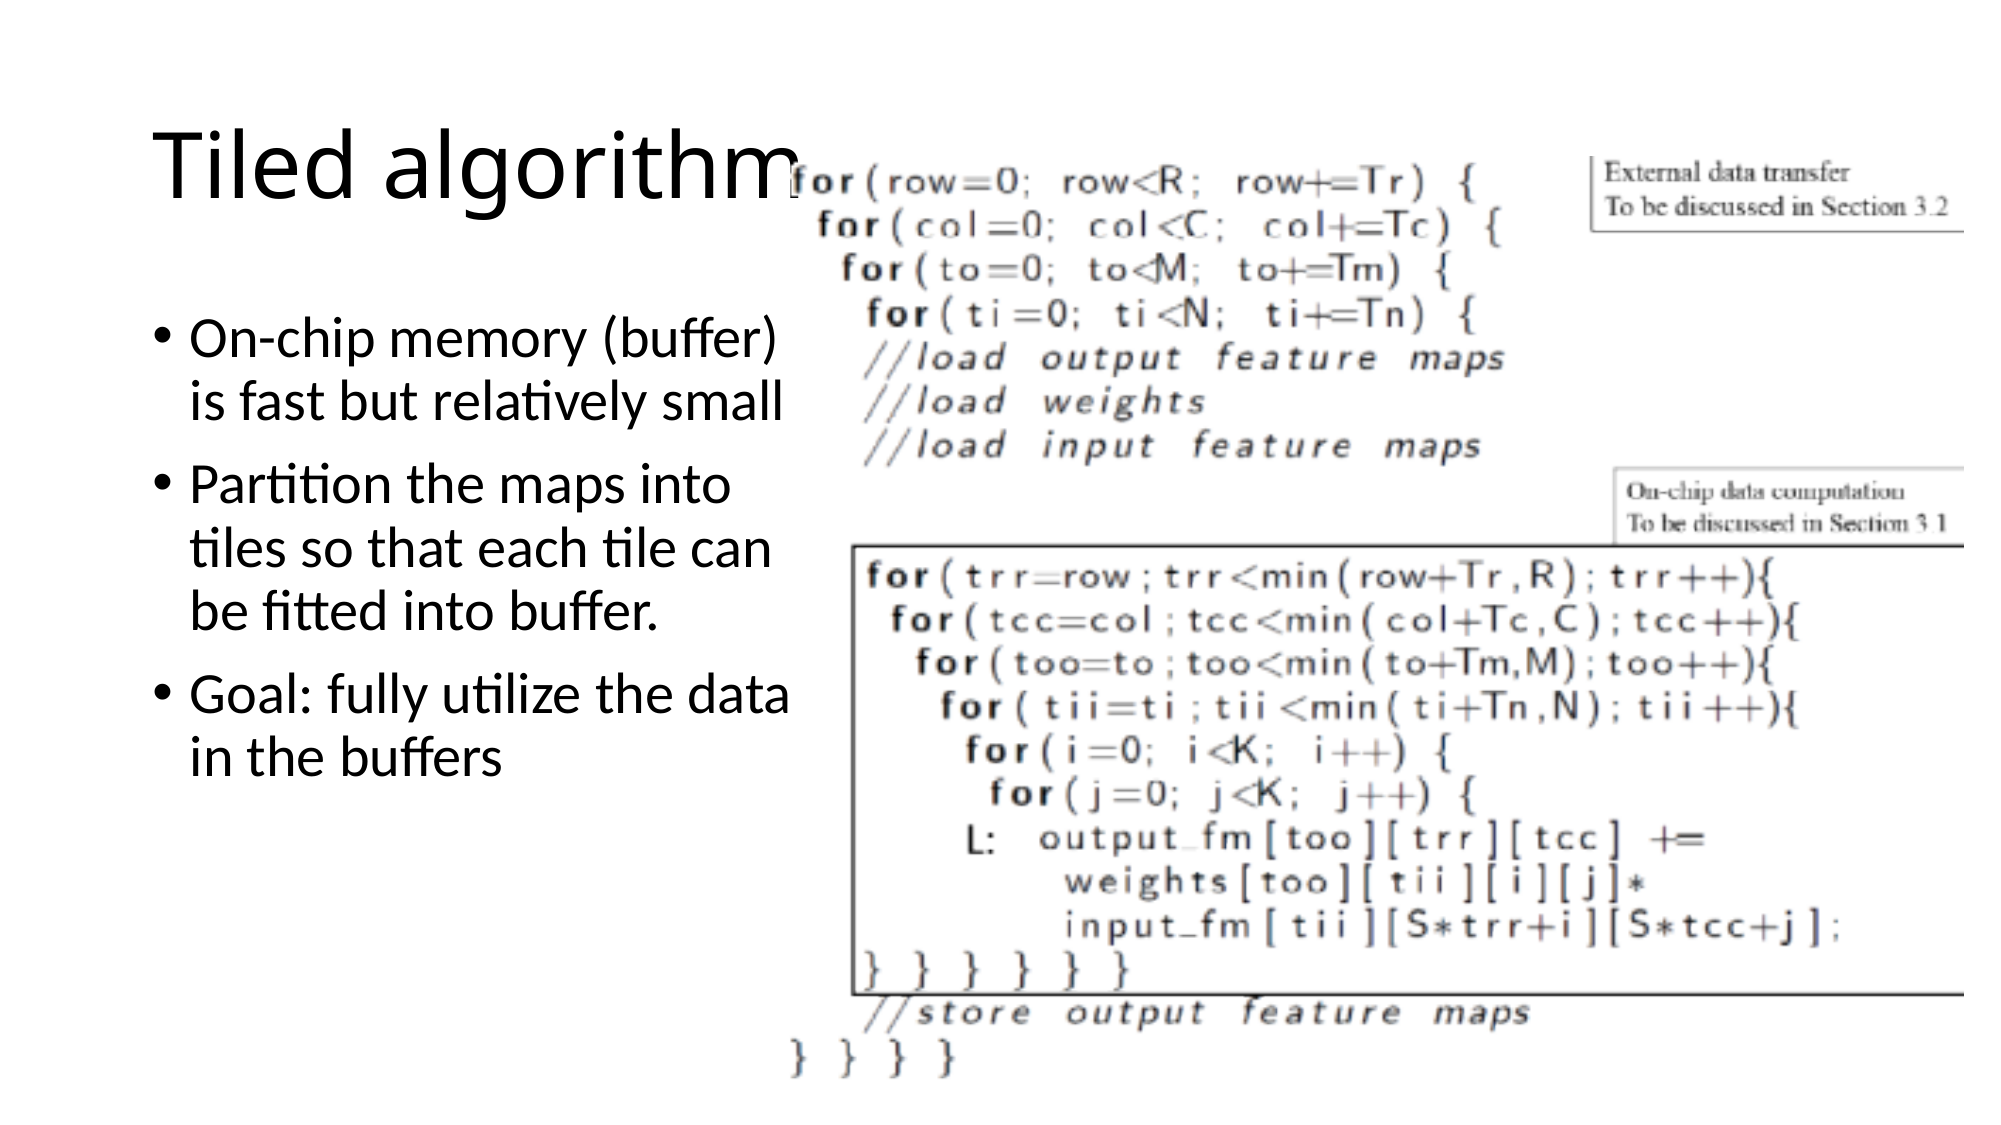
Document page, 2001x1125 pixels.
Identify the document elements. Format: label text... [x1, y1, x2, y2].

list On-chip memory (buffer) is fast but relatively small Partition the maps into tiles so that each tile can be fitted into buffer. Goal: fully utilize the data in the buffers [137, 299, 784, 1014]
picture [784, 156, 1964, 1094]
title Tiled algorithm [137, 59, 1863, 278]
